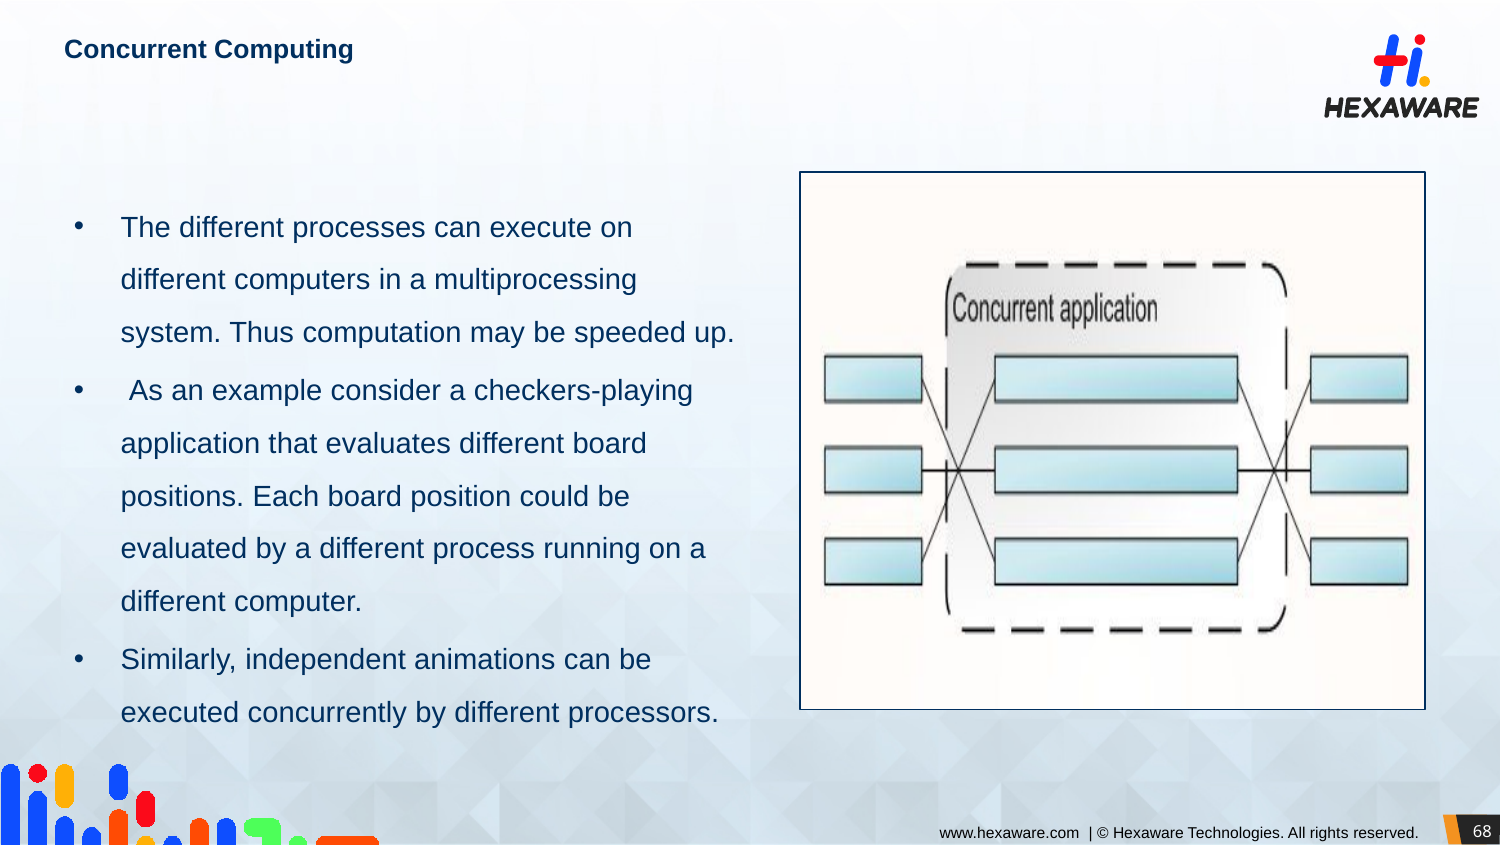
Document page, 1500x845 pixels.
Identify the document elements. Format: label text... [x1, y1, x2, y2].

list The different processes can execute on different computers in a multiprocessing system. Thus computation may be speeded up. As an example consider a checkers-playing application that evaluates different board positions. Each board position could be evaluated by a different process running on a different computer. Similarly, independent animations can be executed concurrently by different processors. [62, 184, 750, 735]
title Concurrent Computing [52, 26, 1141, 102]
picture [0, 0, 1500, 845]
text_box [800, 172, 1425, 710]
